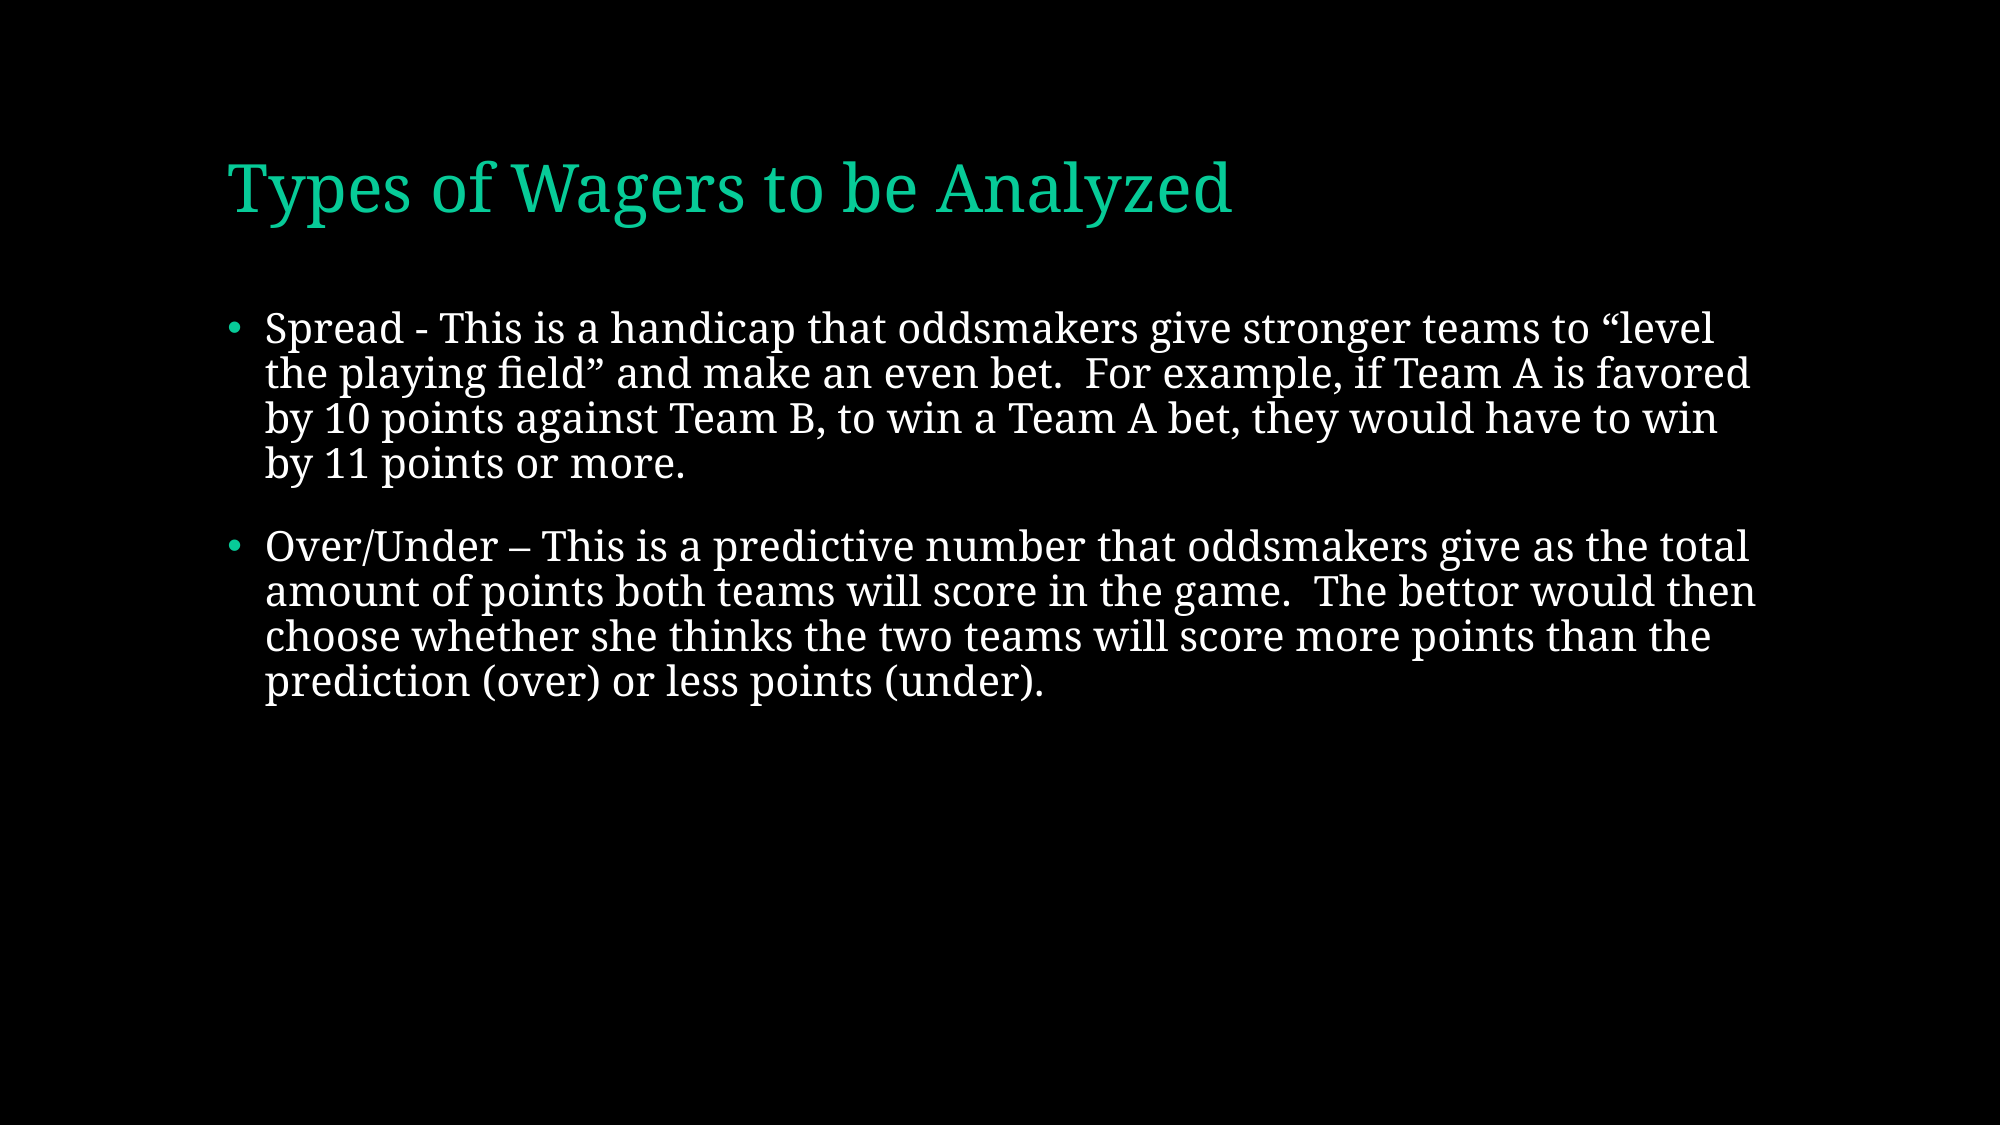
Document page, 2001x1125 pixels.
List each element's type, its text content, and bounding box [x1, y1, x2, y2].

title Types of Wagers to be Analyzed [212, 59, 1788, 235]
list Spread - This is a handicap that oddsmakers give stronger teams to “level the playing field” and make an even bet. For example, if Team A is favored by 10 points against Team B, to win a Team A bet, they would have to win by 11 points or more. Over/Under – This is a predictive number that oddsmakers give as the total amount of points both teams will score in the game. The bettor would then choose whether she thinks the two teams will score more points than the prediction (over) or less points (under). [212, 299, 1788, 1014]
